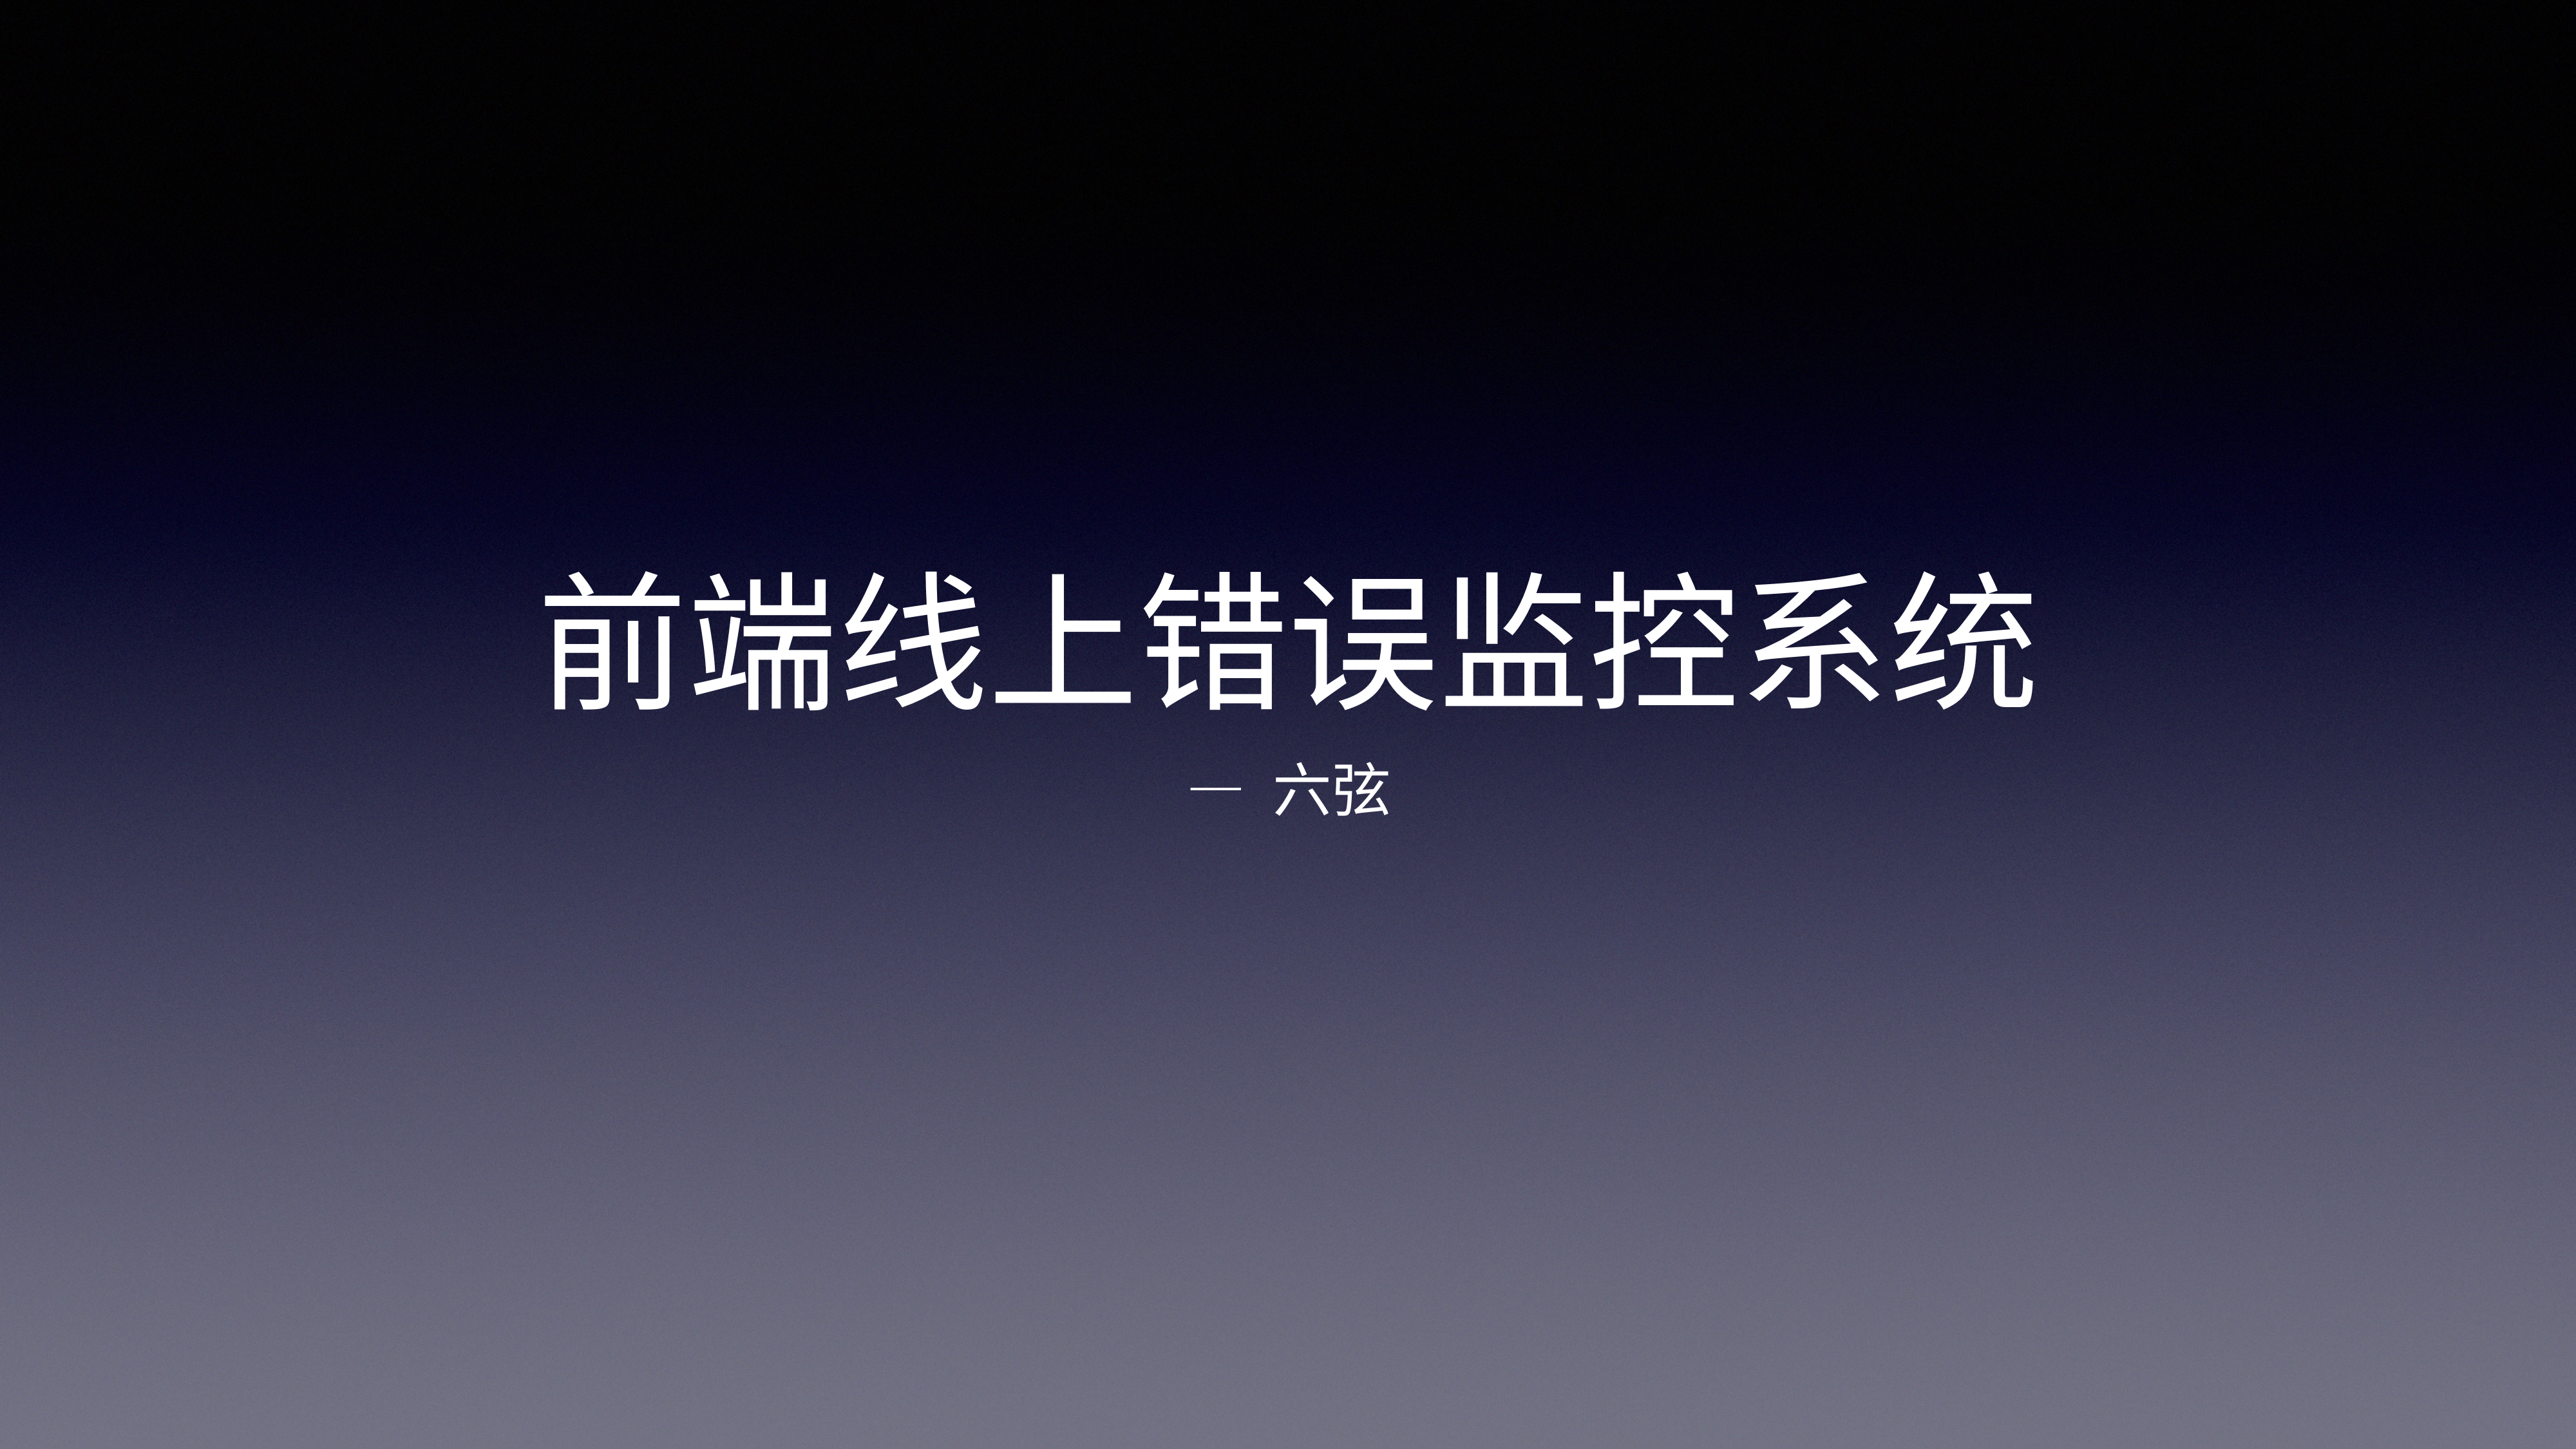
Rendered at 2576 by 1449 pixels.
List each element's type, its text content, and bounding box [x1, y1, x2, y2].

title 前端线上错误监控系统 [252, 242, 2325, 735]
subtitle — 六弦 [252, 746, 2325, 916]
picture [0, 0, 2576, 1449]
